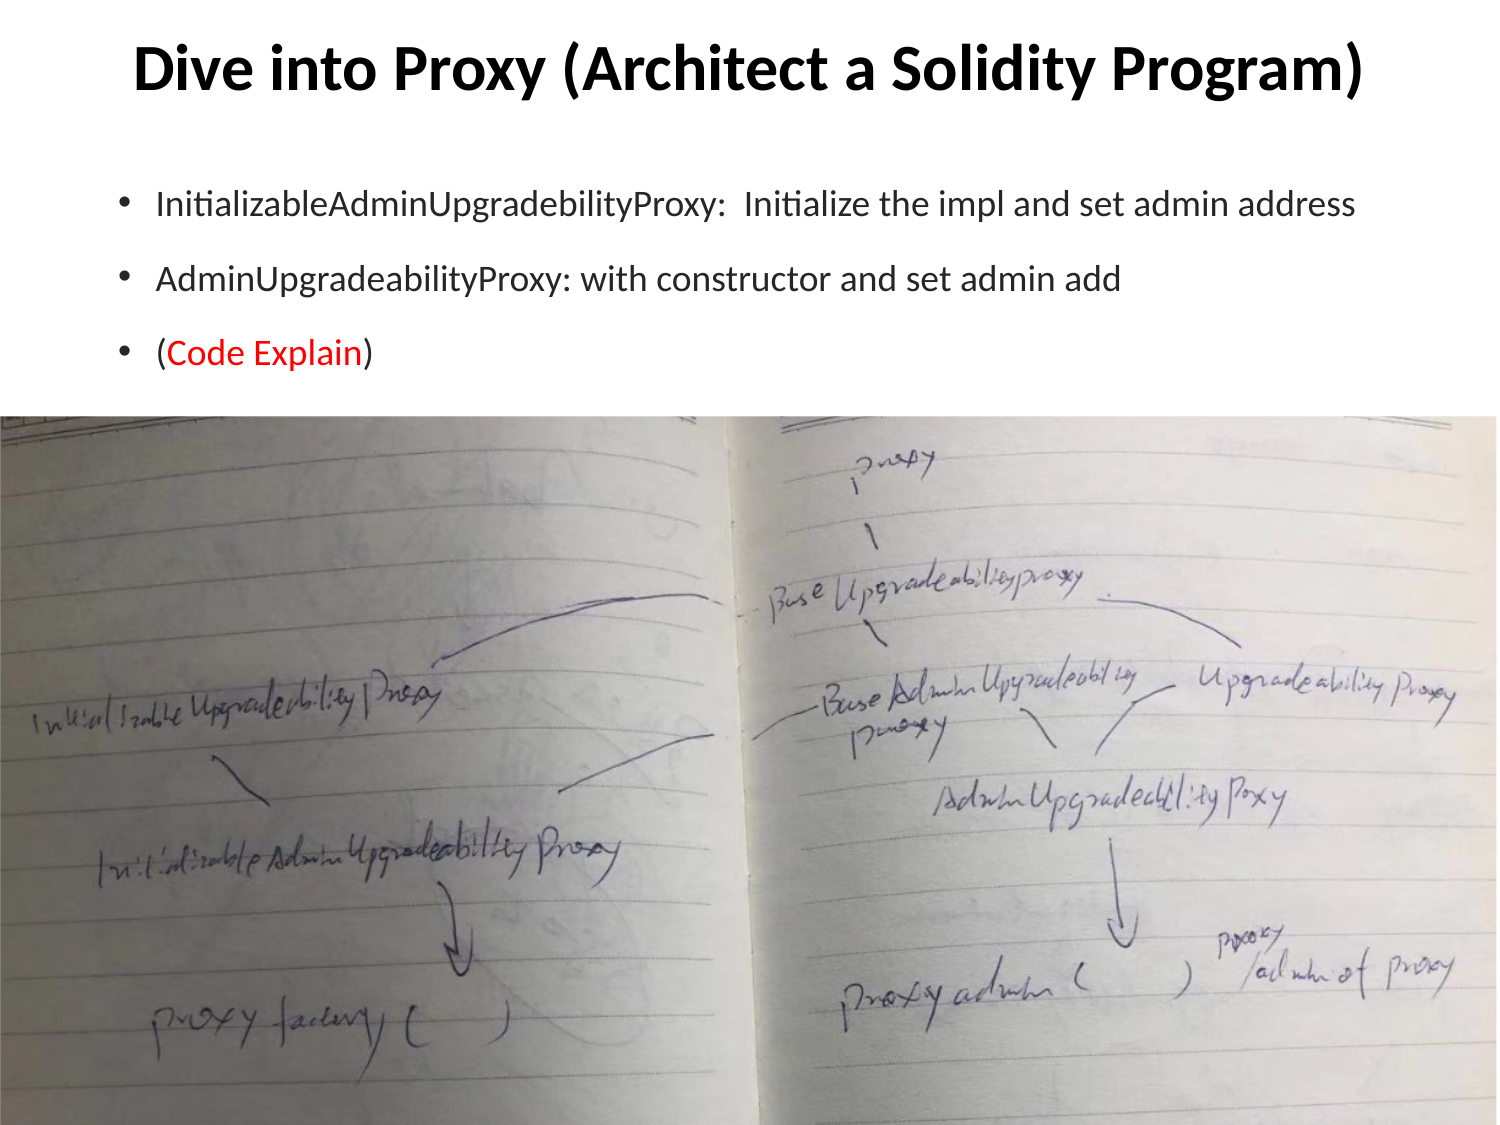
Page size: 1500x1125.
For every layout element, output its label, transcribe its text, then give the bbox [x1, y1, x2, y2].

title Dive into Proxy (Architect a Solidity Program) [1103, 25, 1397, 112]
title Dive into Proxy (Architect a Solidity Program) [103, 25, 393, 112]
picture [1, 21, 1495, 1125]
list InitializableAdminUpgradebilityProxy: Initialize the impl and set admin address AdminUpgradeabilityProxy: with constructor and set admin add (Code Explain) [103, 162, 393, 416]
list InitializableAdminUpgradebilityProxy: Initialize the impl and set admin address AdminUpgradeabilityProxy: with constructor and set admin add (Code Explain) [1103, 162, 1397, 416]
